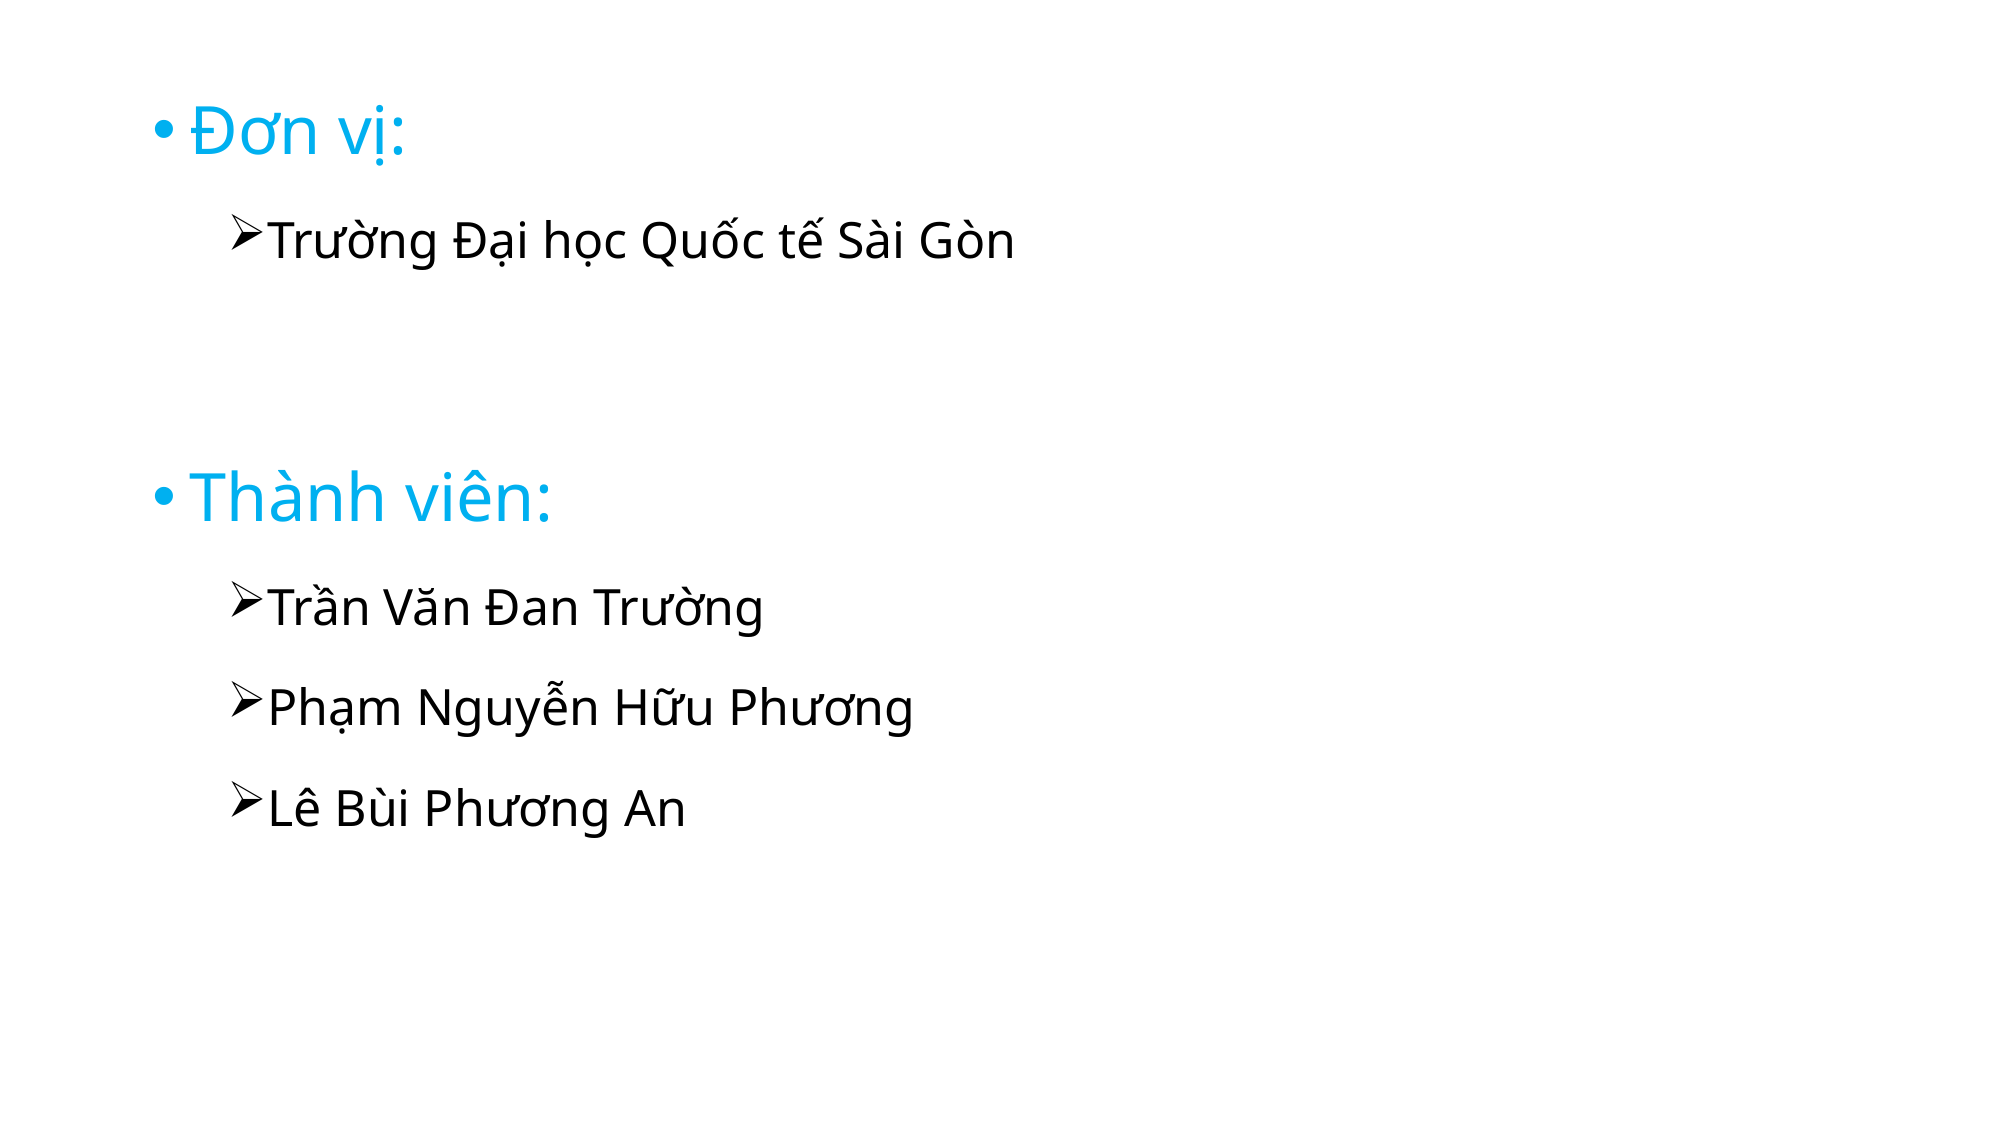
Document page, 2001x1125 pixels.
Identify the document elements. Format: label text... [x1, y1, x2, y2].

list Đơn vị: Trường Đại học Quốc tế Sài Gòn Thành viên: Trần Văn Đan Trường Phạm Nguyễn Hữu Phương Lê Bùi Phương An [137, 40, 1863, 1014]
